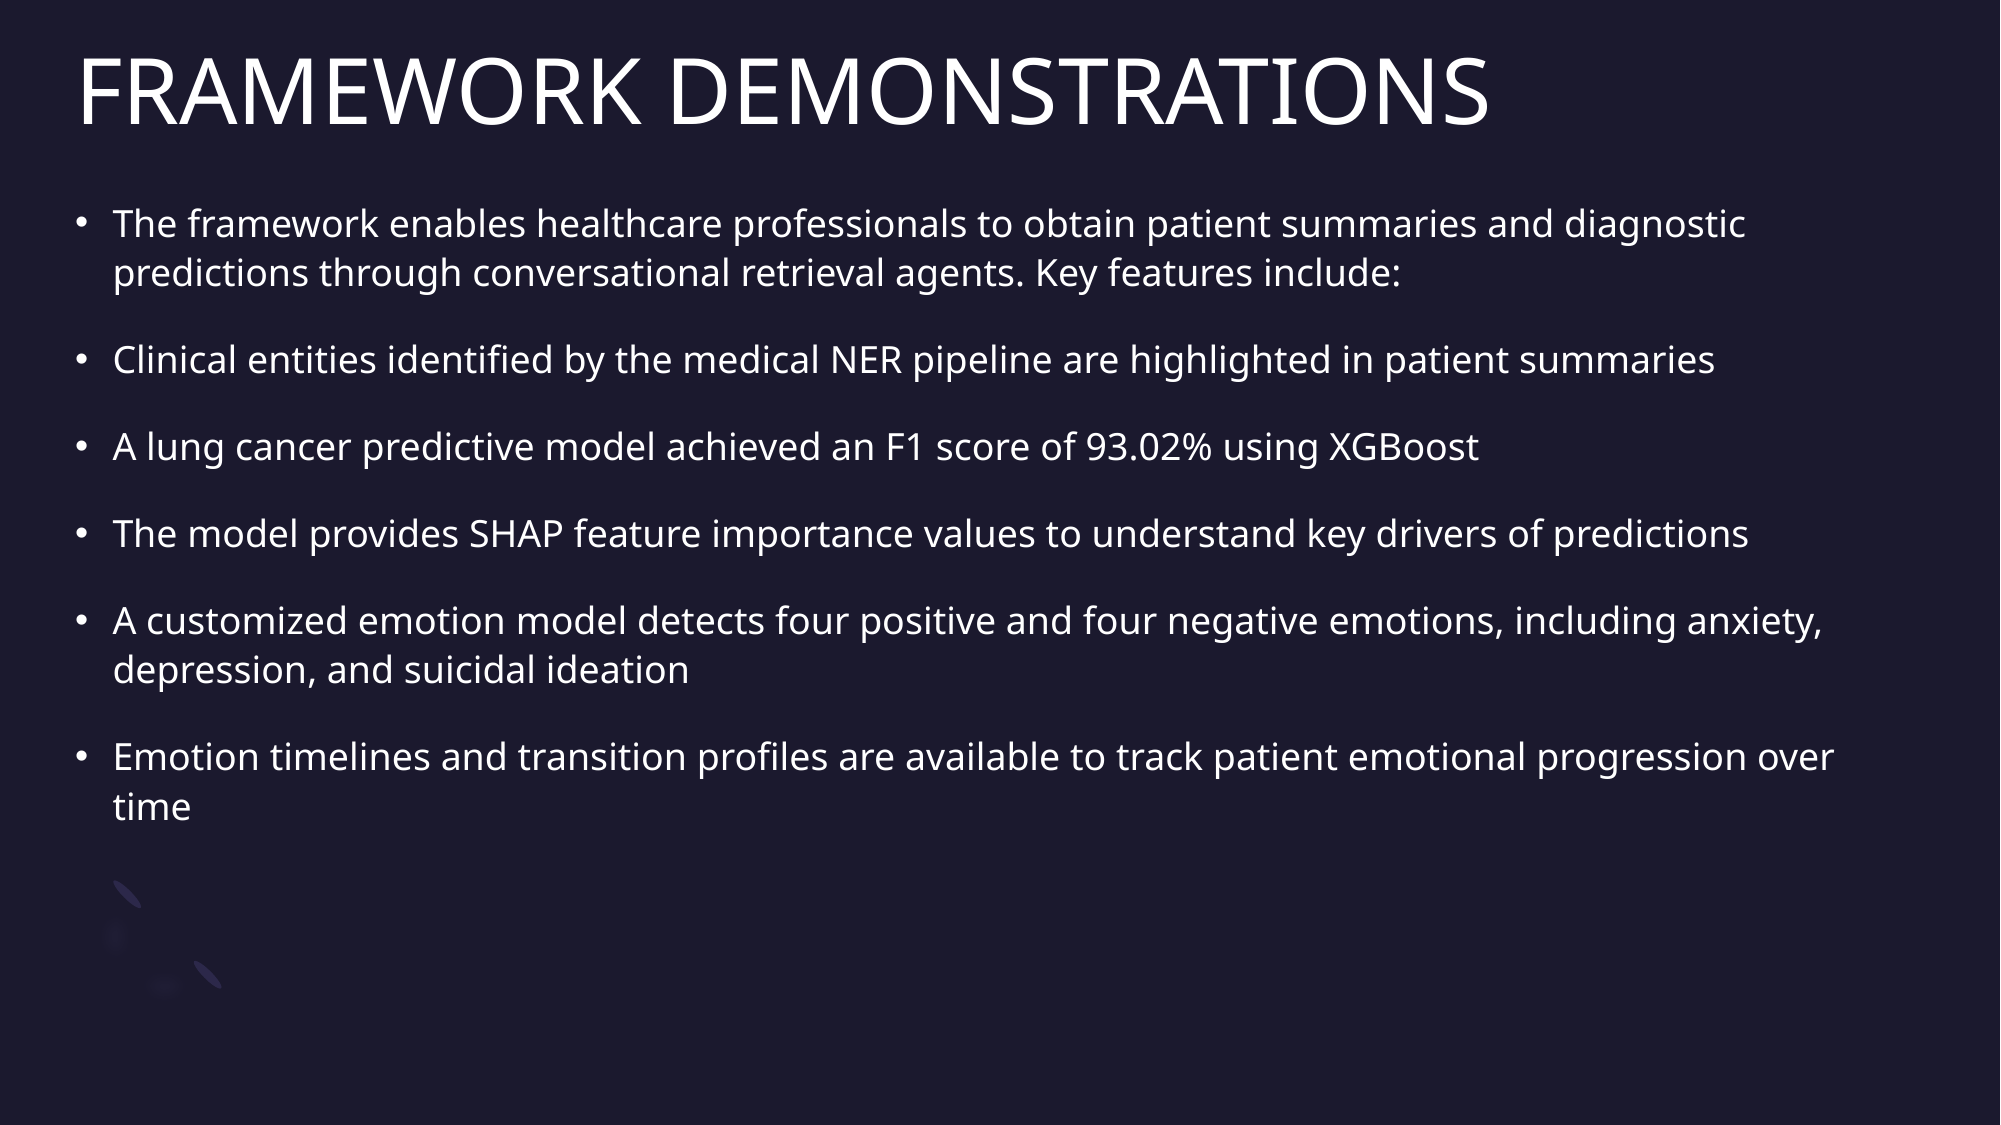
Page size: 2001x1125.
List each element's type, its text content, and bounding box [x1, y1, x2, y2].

list The framework enables healthcare professionals to obtain patient summaries and diagnostic predictions through conversational retrieval agents. Key features include: Clinical entities identified by the medical NER pipeline are highlighted in patient summaries A lung cancer predictive model achieved an F1 score of 93.02% using XGBoost The model provides SHAP feature importance values to understand key drivers of predictions A customized emotion model detects four positive and four negative emotions, including anxiety, depression, and suicidal ideation Emotion timelines and transition profiles are available to track patient emotional progression over time [75, 195, 1875, 1050]
title FRAMEWORK DEMONSTRATIONS [75, 45, 1875, 165]
